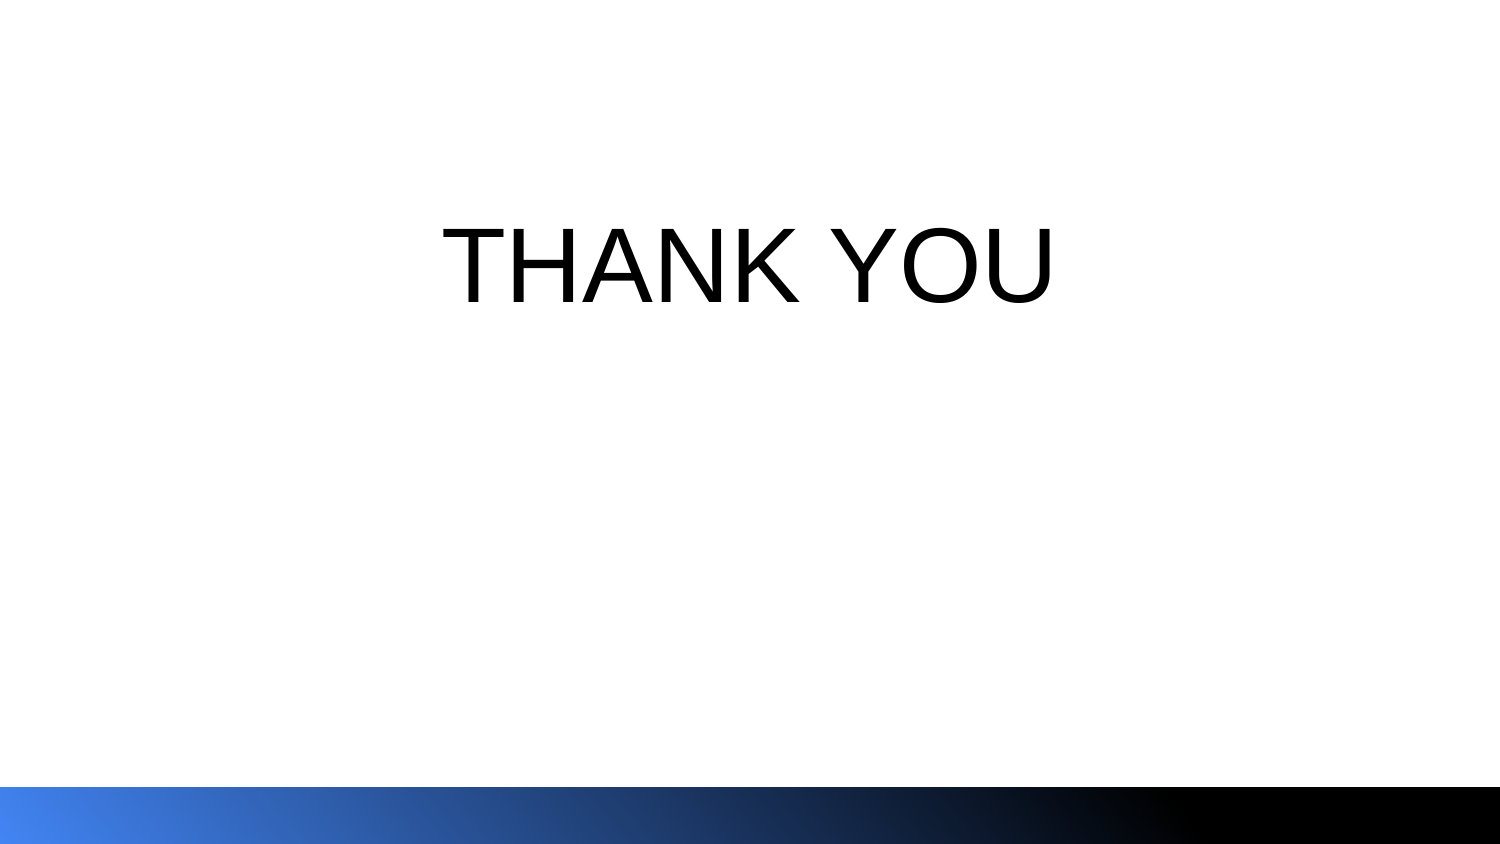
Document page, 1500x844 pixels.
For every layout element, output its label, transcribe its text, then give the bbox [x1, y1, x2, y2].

text_box [0, 787, 1500, 844]
title THANK YOU [28, 204, 1472, 403]
